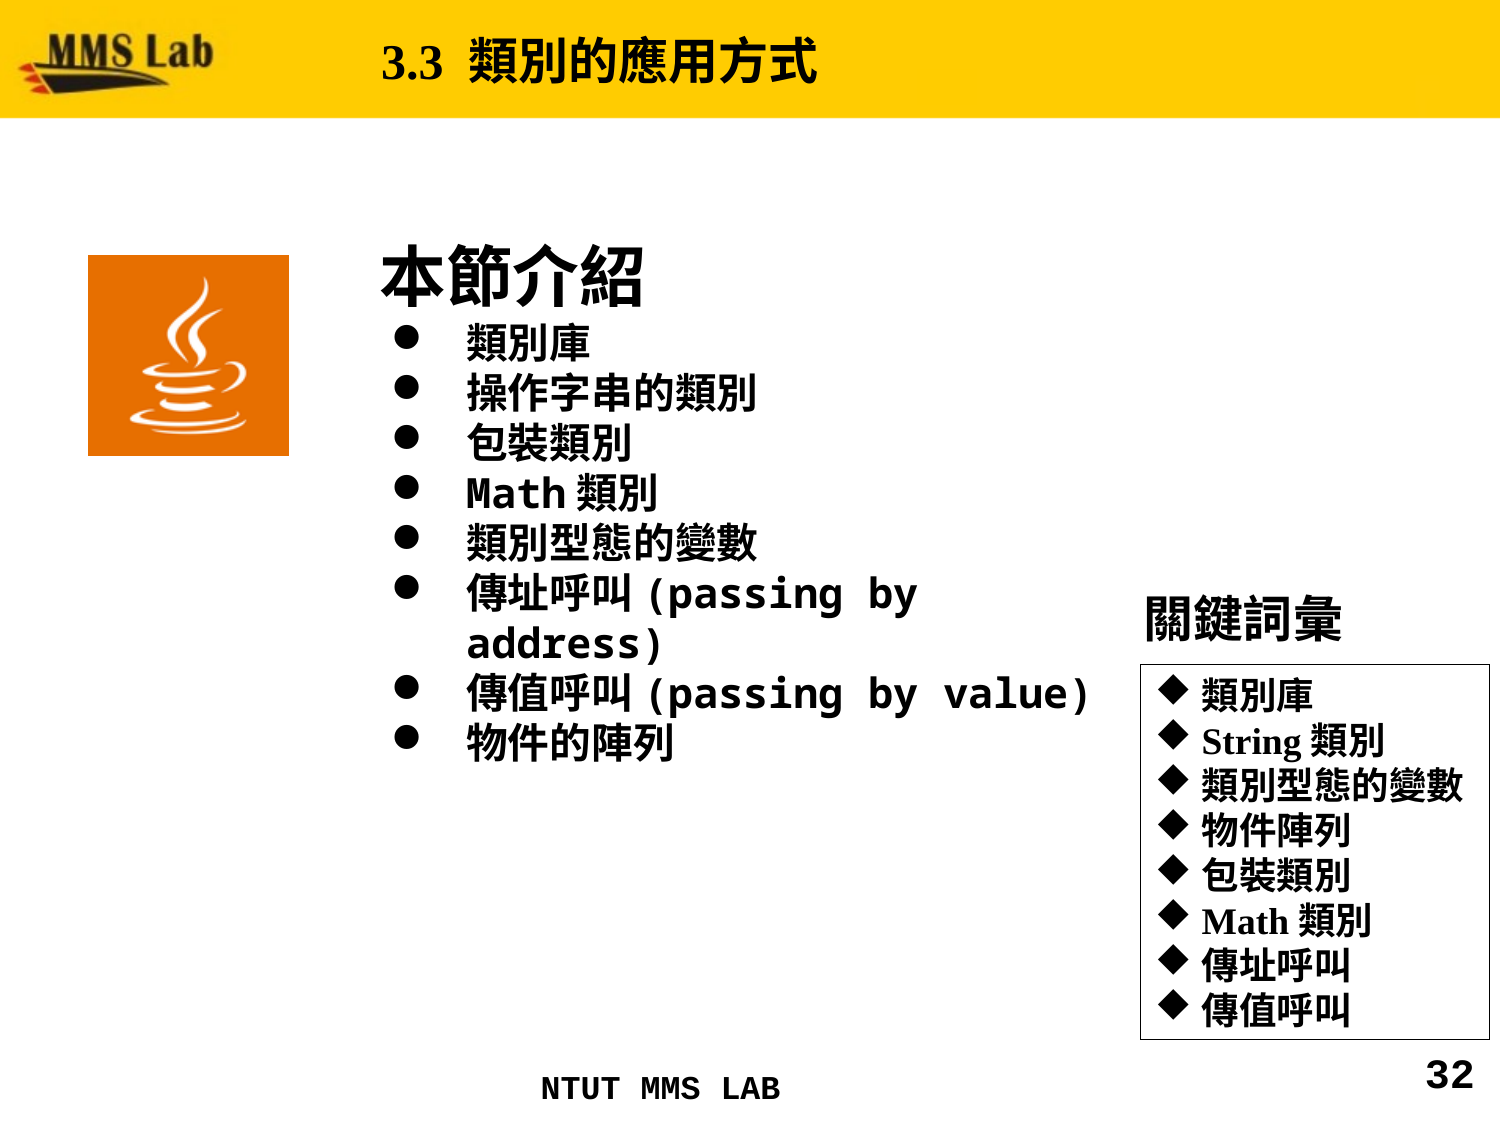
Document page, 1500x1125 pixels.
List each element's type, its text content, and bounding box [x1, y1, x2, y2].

text_box 類別庫 操作字串的類別 包裝類別 Math類別 類別型態的變數 傳址呼叫(passing by address) 傳值呼叫(passing by value) 物件的陣列 [376, 309, 1142, 775]
text_box 本節介紹 [288, 227, 738, 323]
footer NTUT MMS LAB [525, 1058, 1013, 1107]
slide_number 32 [1139, 1039, 1491, 1118]
text_box 關鍵詞彙 [1077, 580, 1409, 656]
picture [0, 0, 1500, 1096]
title 3.3 類別的應用方式 [366, 0, 1500, 119]
text_box 類別庫 String類別 類別型態的變數 物件陣列 包裝類別 Math類別 傳址呼叫 傳值呼叫 [1140, 664, 1490, 1040]
